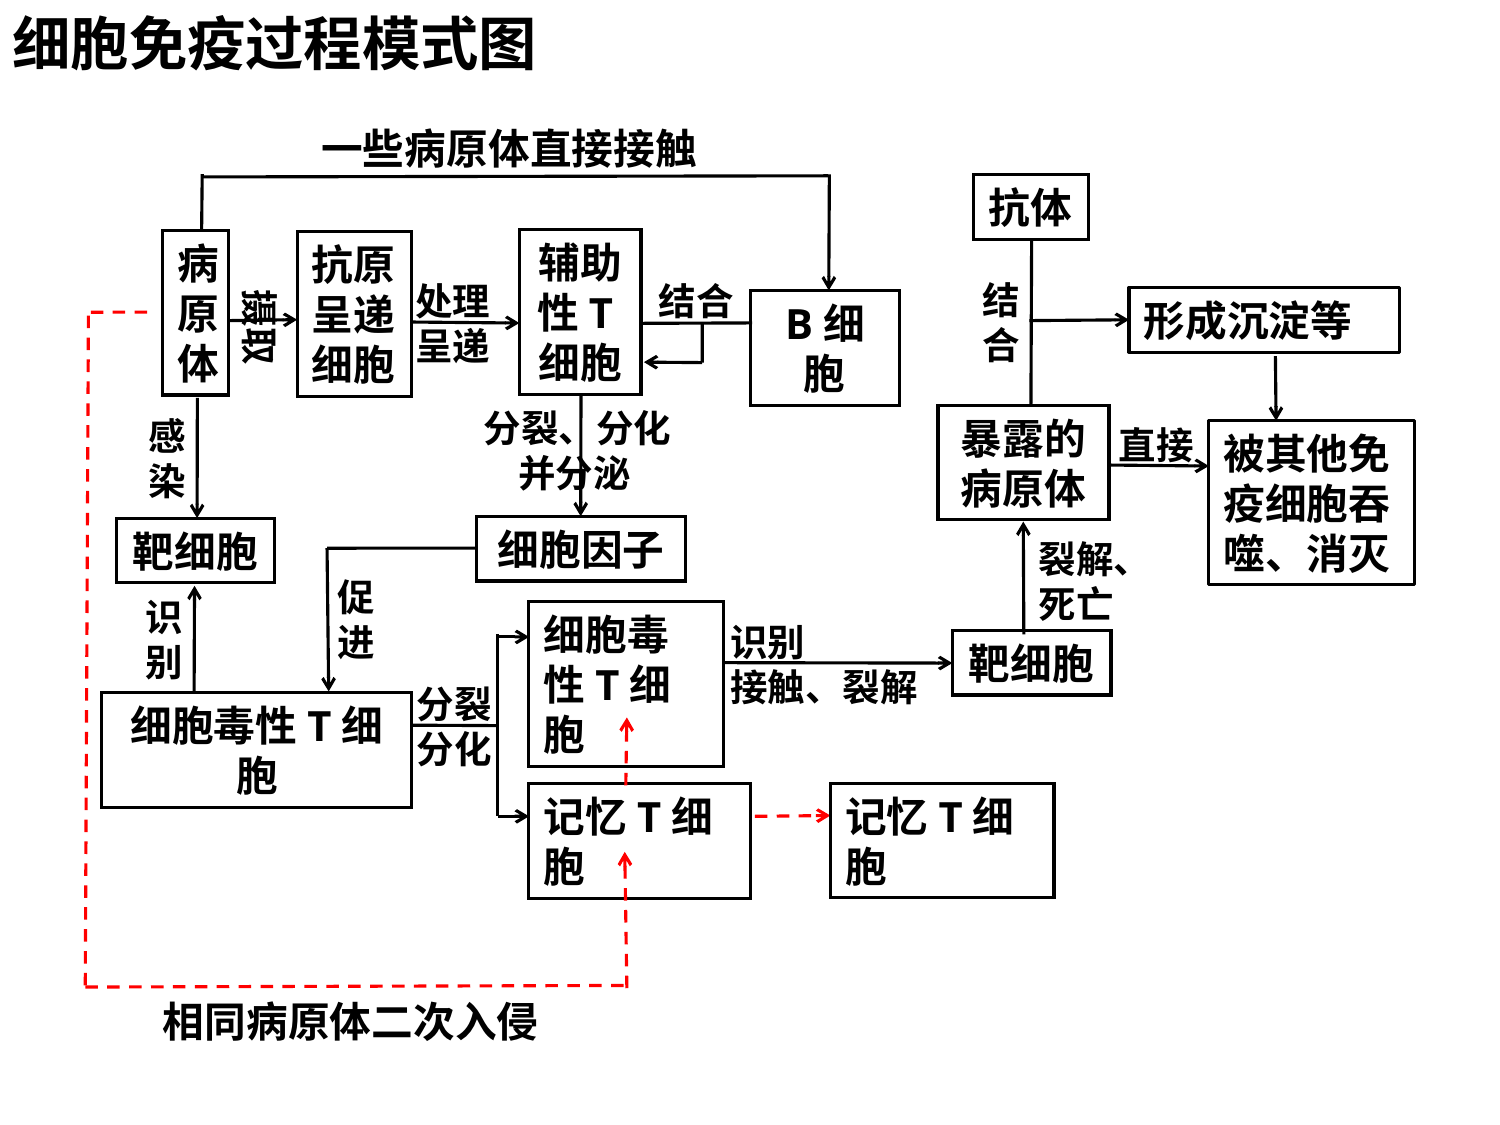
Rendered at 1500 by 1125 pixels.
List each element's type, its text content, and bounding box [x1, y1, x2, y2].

text_box 记忆T细胞 [627, 783, 751, 899]
text_box 细胞免疫过程模式图 [0, 0, 960, 85]
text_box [1103, 414, 1212, 476]
text_box 抗原呈递细胞 [298, 291, 400, 312]
text_box 记忆T细胞 [829, 782, 1055, 899]
text_box B细胞 [749, 289, 900, 406]
text_box 形成沉淀等 [1129, 287, 1400, 353]
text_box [201, 115, 830, 291]
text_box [715, 611, 968, 718]
text_box 细胞毒性T细胞 [627, 601, 725, 767]
text_box 辅助性T细胞 [520, 291, 642, 395]
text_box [643, 323, 703, 363]
text_box 暴露的病原体 [937, 404, 1110, 521]
text_box 病原体 [162, 229, 214, 312]
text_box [214, 291, 298, 312]
text_box 抗体 [973, 173, 1090, 239]
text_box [1023, 521, 1135, 635]
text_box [400, 291, 520, 312]
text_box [967, 239, 1129, 406]
text_box 细胞因子 [627, 517, 686, 582]
text_box 靶细胞 [968, 629, 1112, 696]
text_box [85, 312, 627, 1054]
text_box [641, 291, 766, 332]
text_box 被其他免疫细胞吞噬、消灭 [1208, 420, 1415, 585]
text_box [627, 396, 703, 517]
